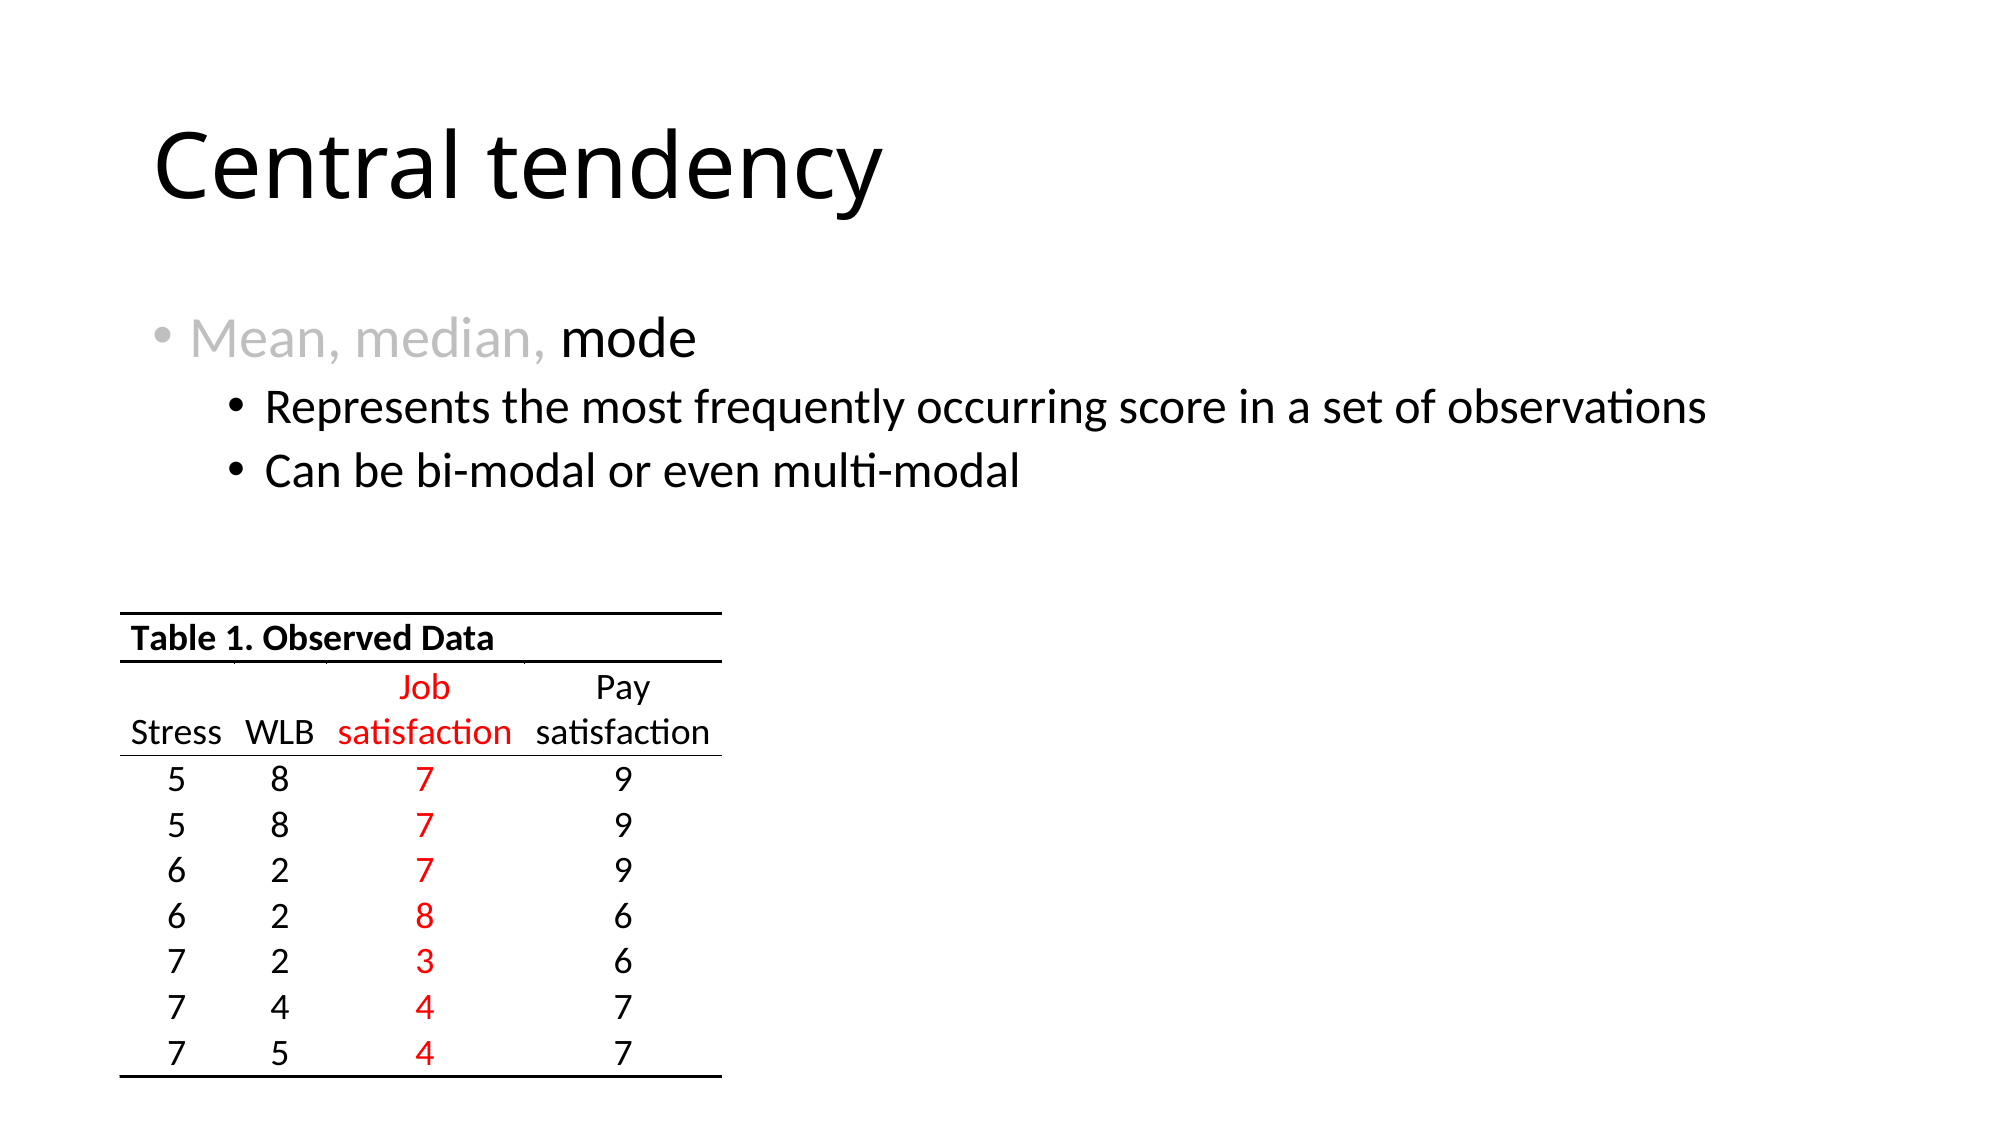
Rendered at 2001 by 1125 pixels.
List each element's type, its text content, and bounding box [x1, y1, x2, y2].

title Central tendency [137, 59, 1863, 278]
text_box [119, 611, 1103, 1125]
list Mean, median, mode Represents the most frequently occurring score in a set of observations Can be bi-modal or even multi-modal [137, 299, 1863, 1014]
